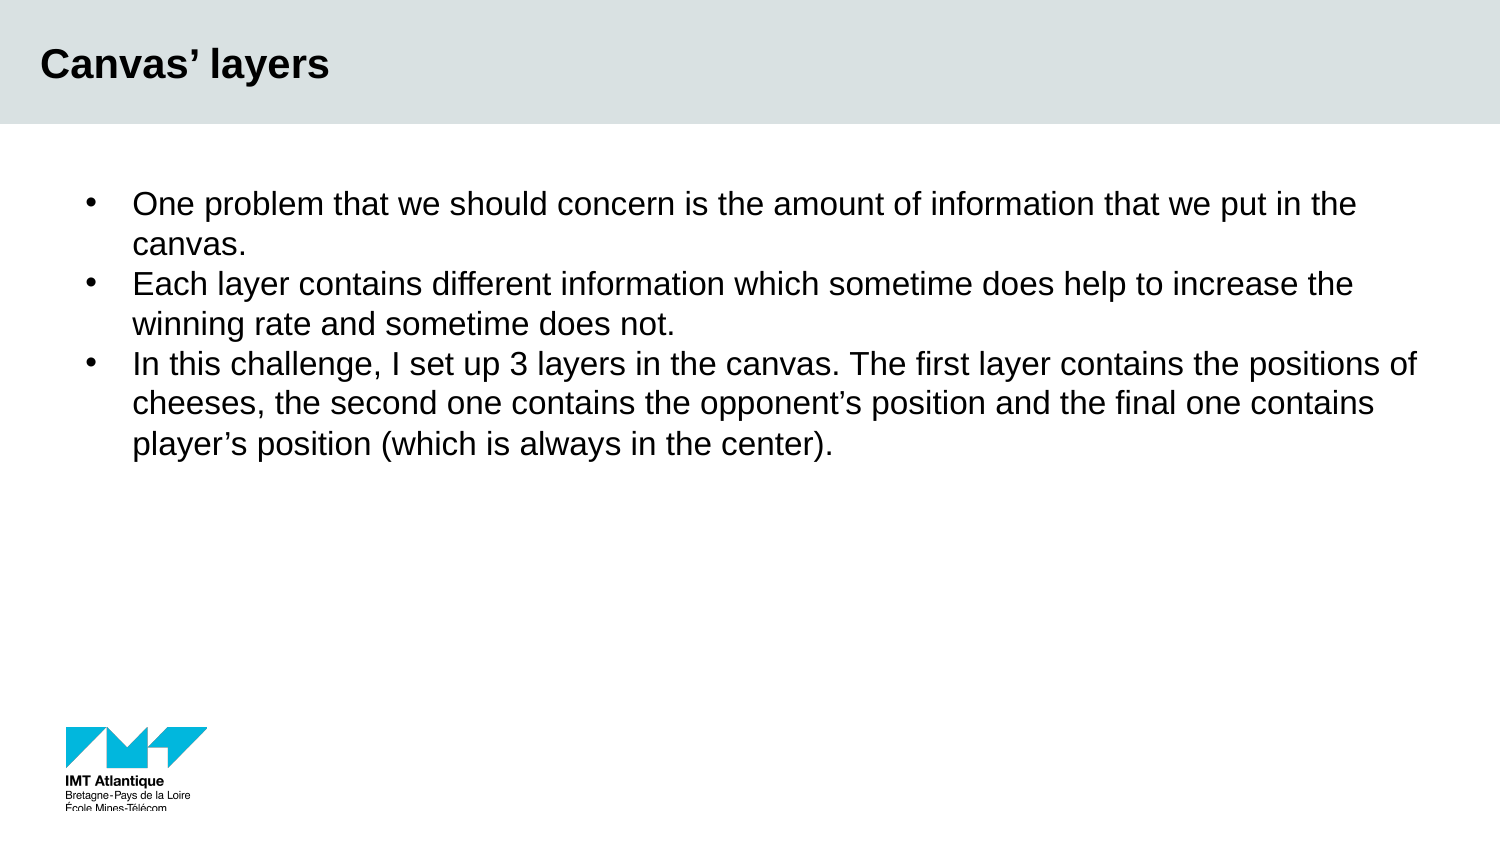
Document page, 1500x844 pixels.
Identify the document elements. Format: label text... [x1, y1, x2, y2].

picture [66, 727, 207, 811]
text_box One problem that we should concern is the amount of information that we put in the canvas. Each layer contains different information which sometime does help to increase the winning rate and sometime does not. In this challenge, I set up 3 layers in the canvas. The first layer contains the positions of cheeses, the second one contains the opponent’s position and the final one contains player’s position (which is always in the center). [51, 167, 1448, 712]
title Canvas’ layers [40, 0, 1204, 125]
